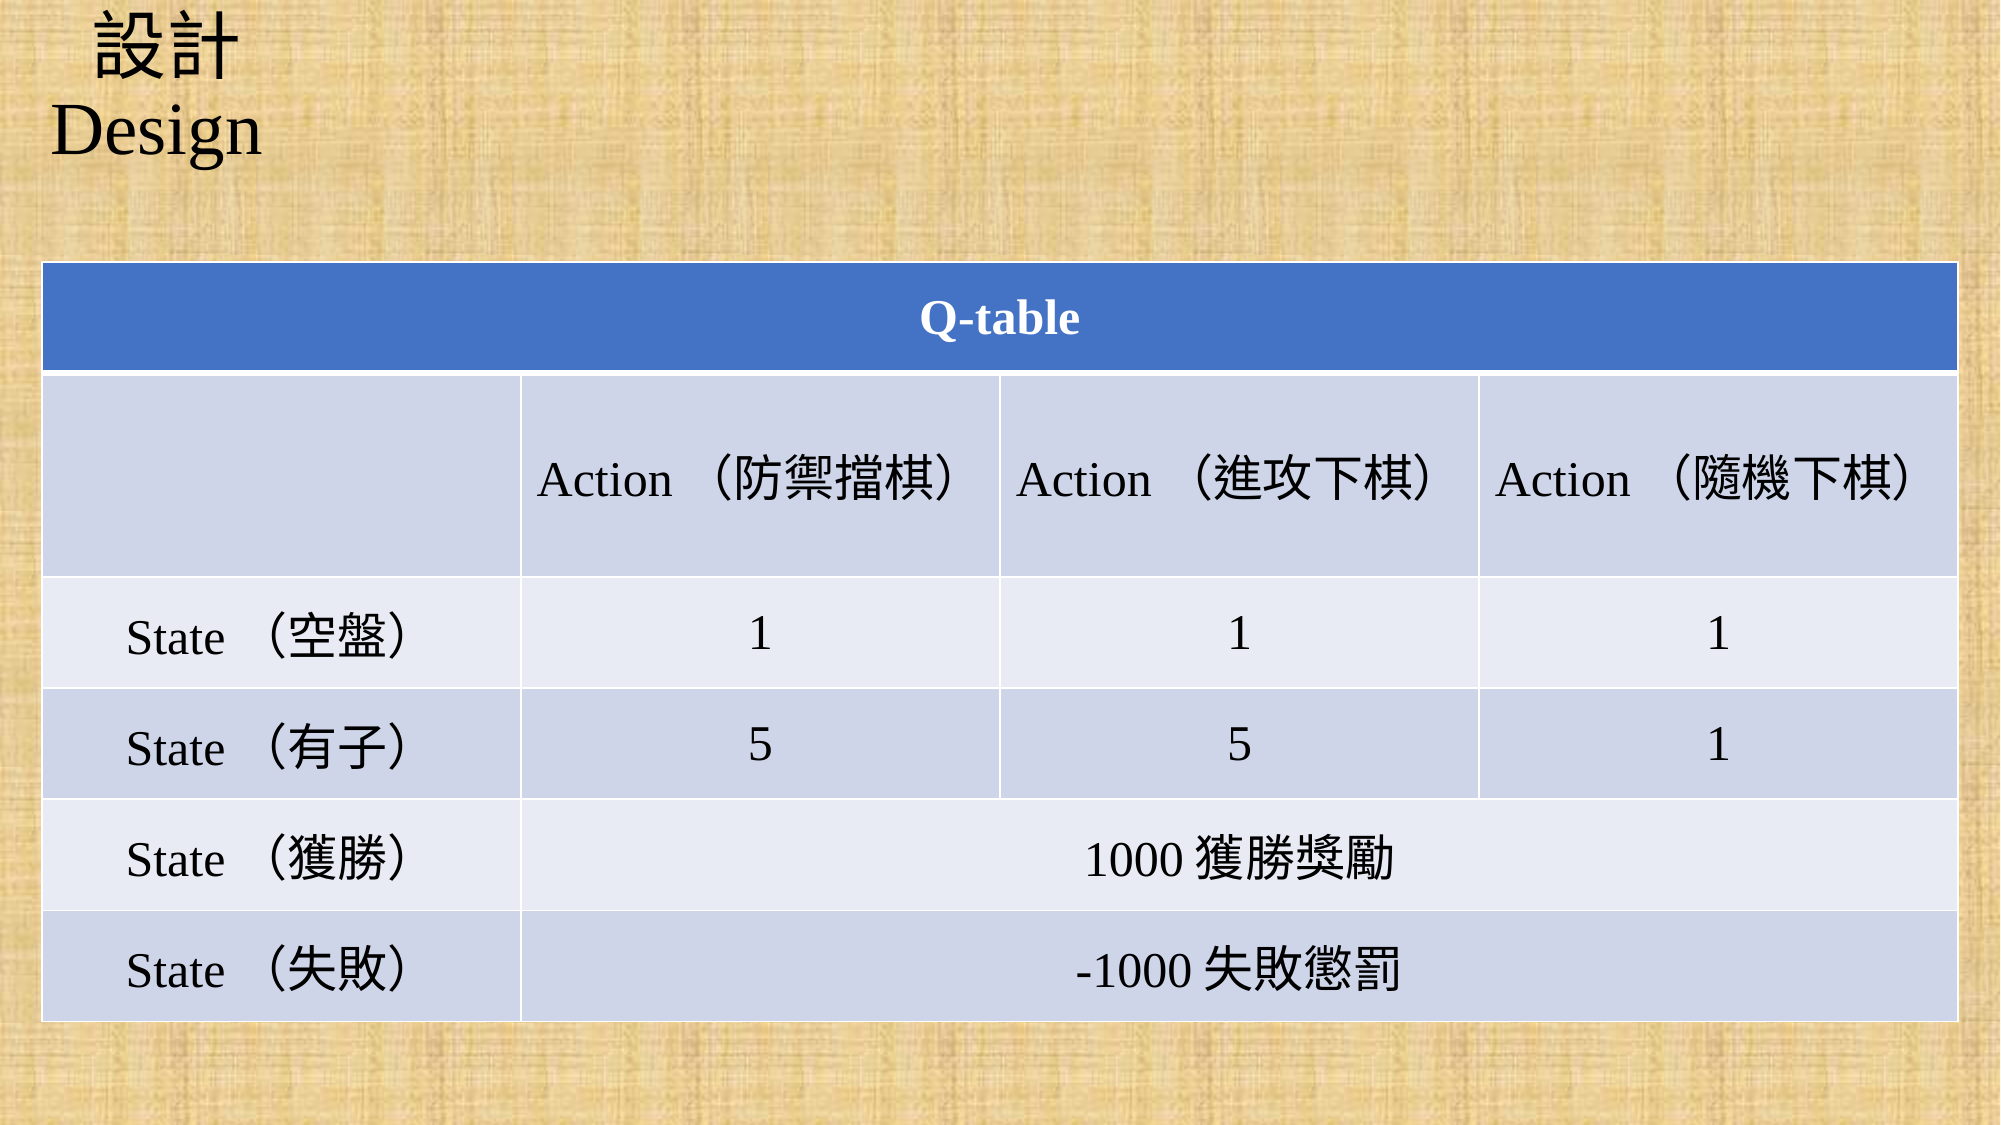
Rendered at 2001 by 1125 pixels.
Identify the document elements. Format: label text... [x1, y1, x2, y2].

table_cell 1 [1480, 689, 1957, 798]
table_cell Action（進攻下棋） [1001, 376, 1478, 576]
table_cell State（有子） [43, 689, 520, 798]
table_cell Action（防禦擋棋） [522, 376, 999, 576]
table_cell State（失敗） [43, 911, 520, 1021]
table_cell 1 [1480, 578, 1957, 687]
table_cell -1000失敗懲罰 [522, 911, 1957, 1021]
table_cell 5 [522, 689, 999, 798]
table_cell 5 [1001, 689, 1478, 798]
table_cell [43, 376, 520, 576]
table_cell Action（隨機下棋） [1480, 376, 1957, 576]
title 設計 Design [0, 0, 333, 179]
table_cell 1 [522, 578, 999, 687]
table_cell 1000獲勝獎勵 [522, 800, 1957, 910]
table_cell State（空盤） [43, 578, 520, 687]
table_header Q-table [43, 263, 1957, 370]
table_cell State（獲勝） [43, 800, 520, 910]
table_cell 1 [1001, 578, 1478, 687]
picture [0, 0, 2001, 1125]
